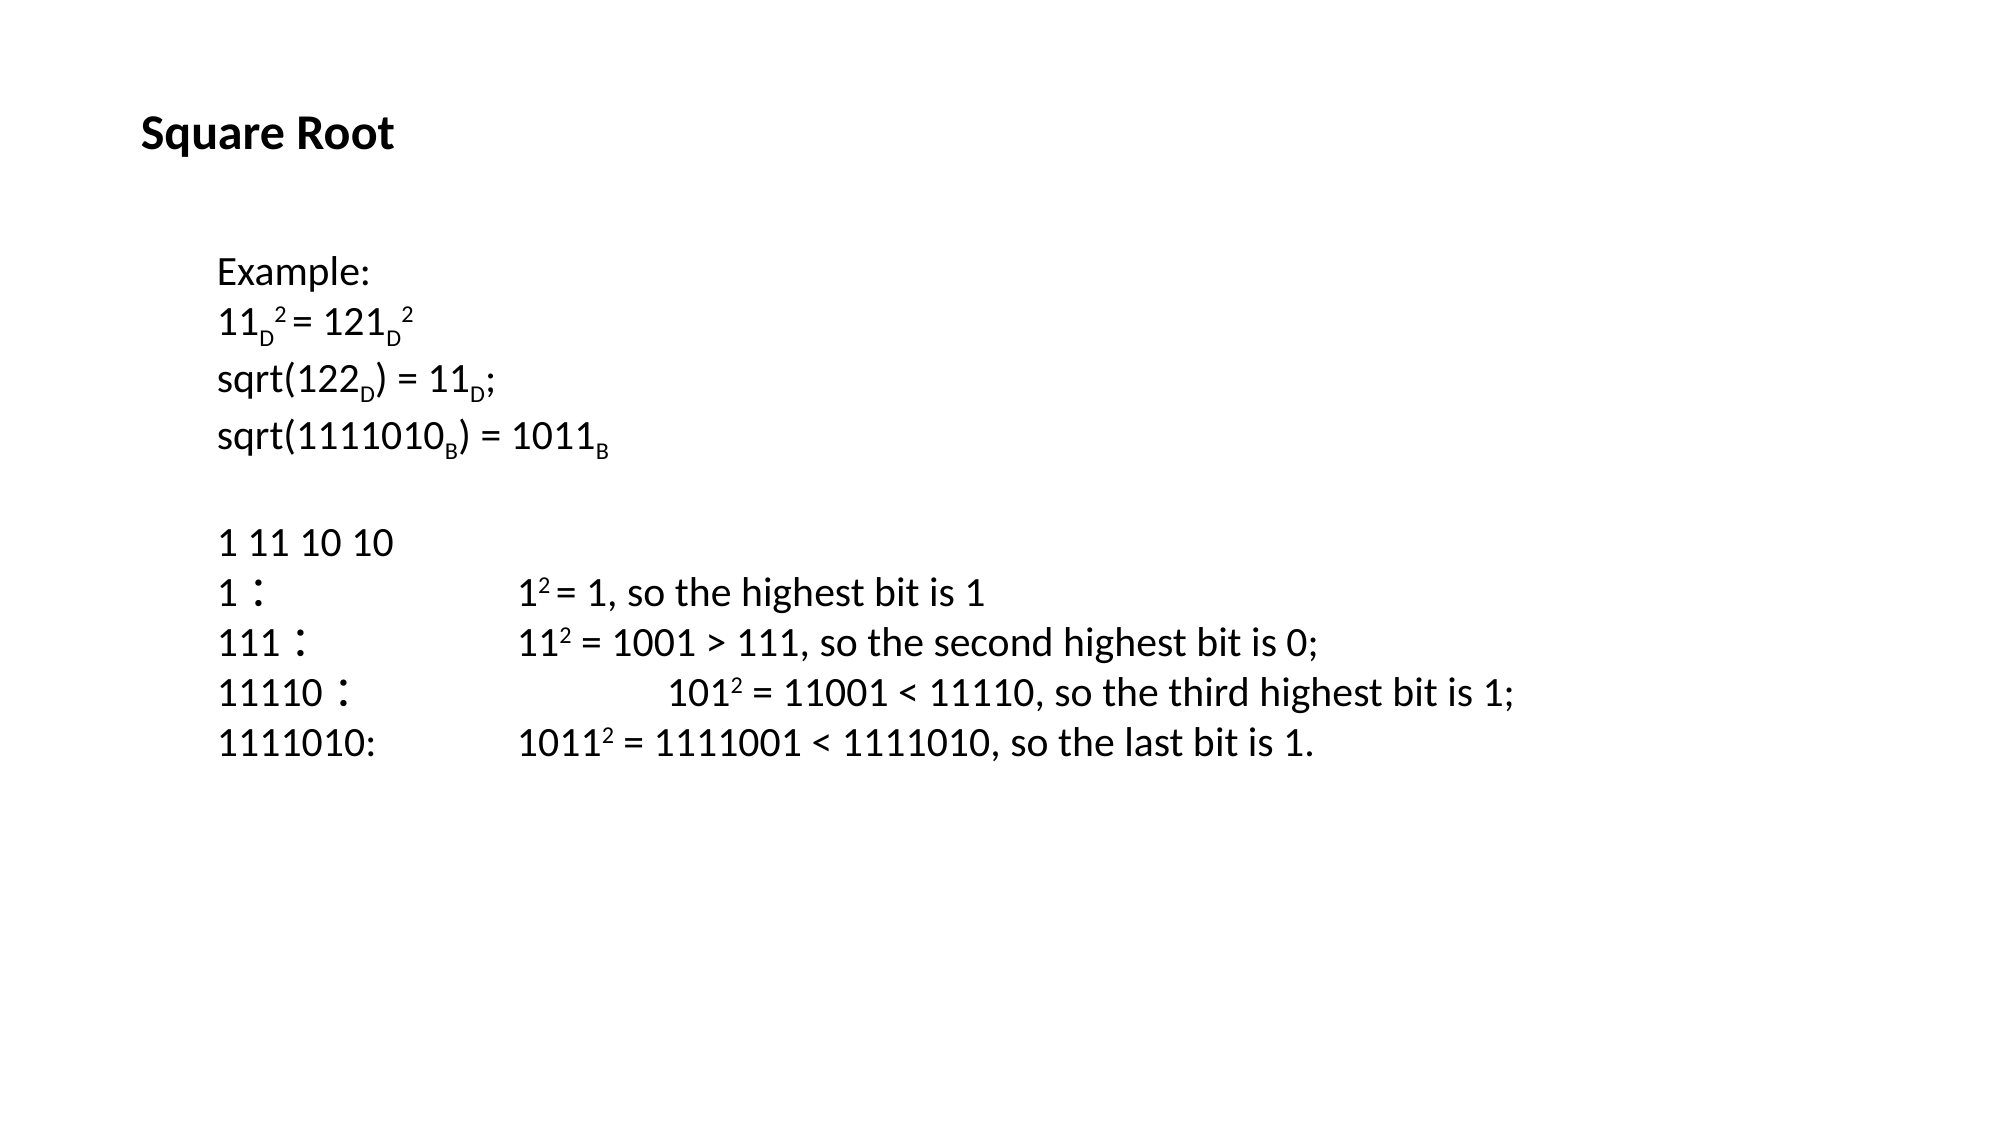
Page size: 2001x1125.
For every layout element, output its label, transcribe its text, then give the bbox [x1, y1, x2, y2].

text_box Square Root [125, 92, 576, 167]
text_box Example: 11D2 = 121D2 sqrt(122D) = 11D; sqrt(1111010B) = 1011B 1 11 10 10 1： 12 = 1, so the highest bit is 1 111： 112 = 1001 > 111, so the second highest bit is 0; 11110： 1012 = 11001 < 11110, so the third highest bit is 1; 1111010: 10112 = 1111001 < 1111010, so the last bit is 1. [202, 236, 1552, 772]
